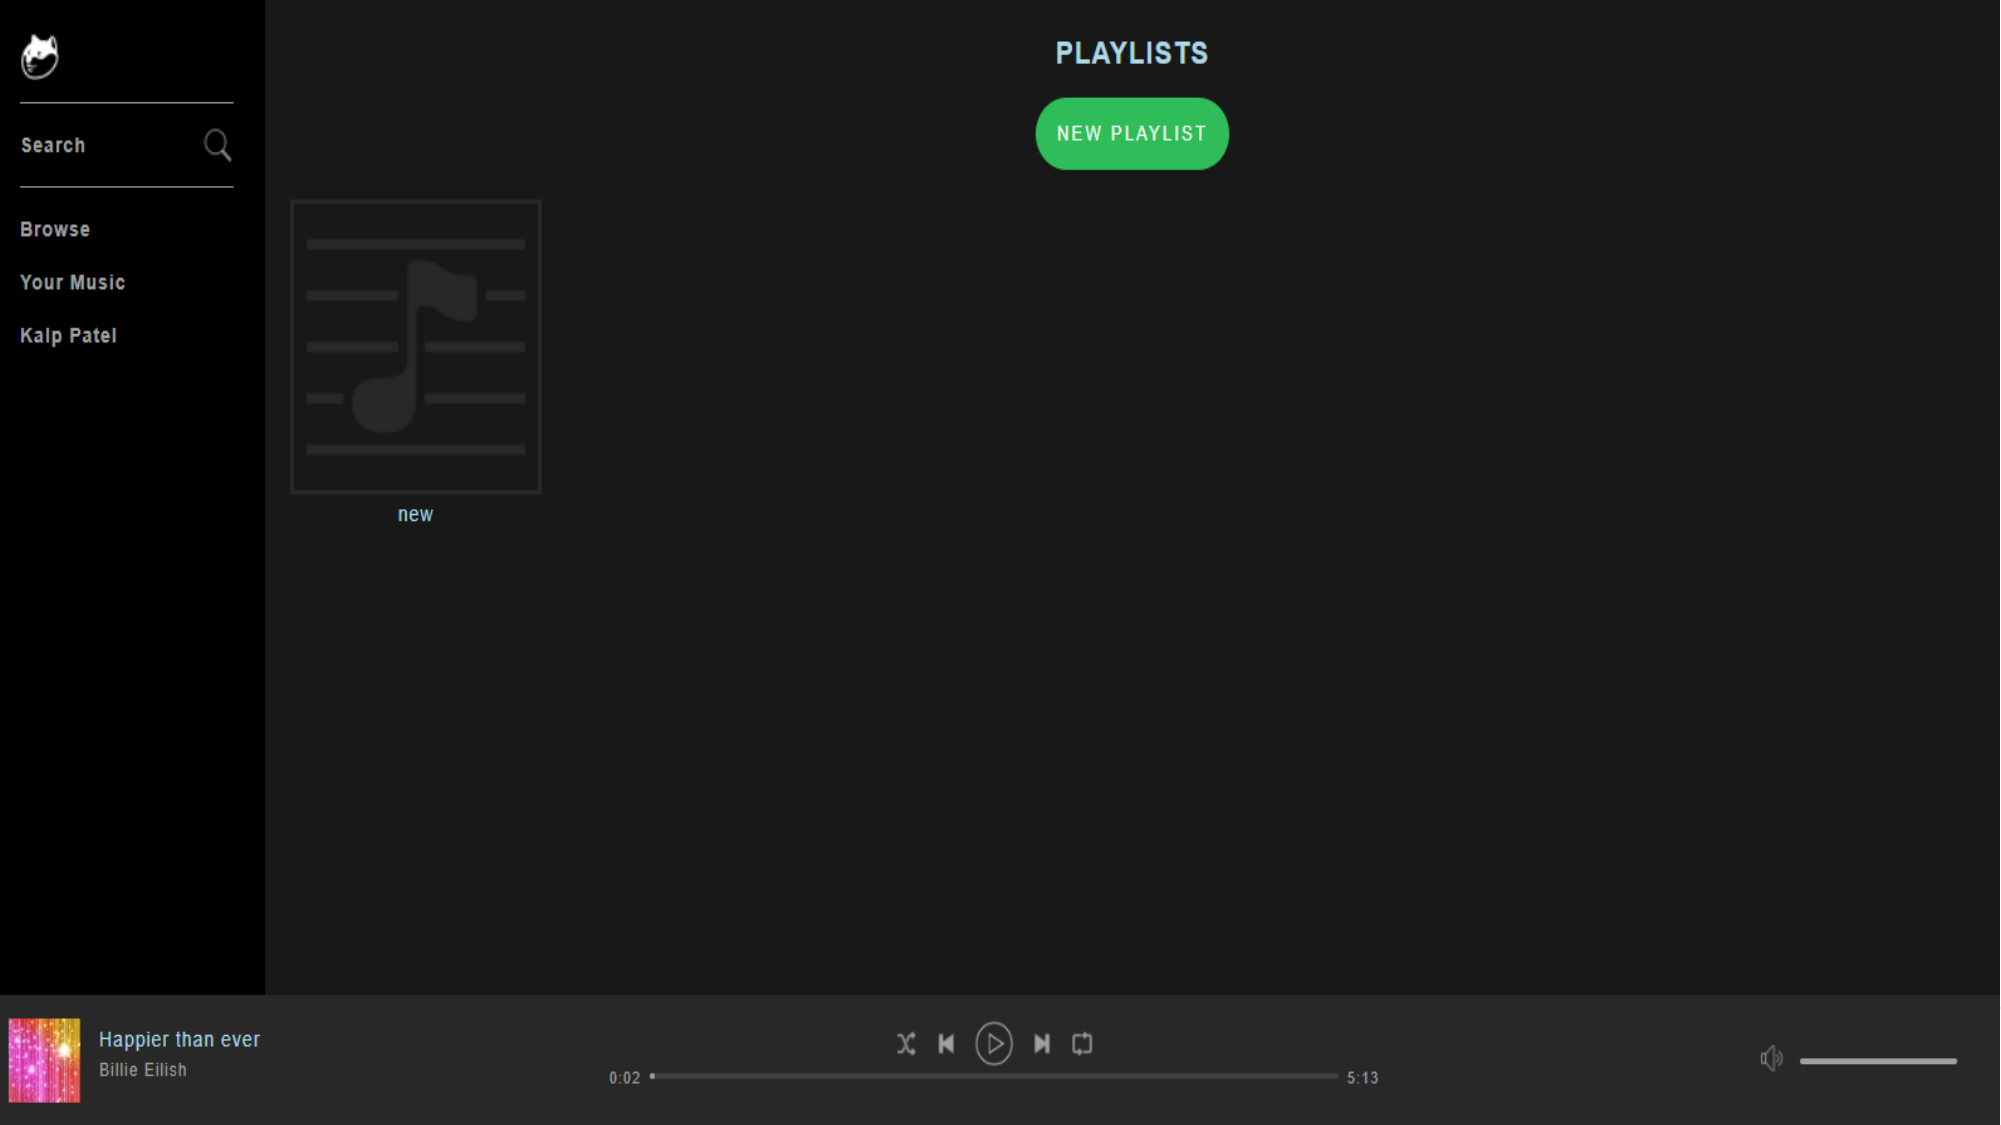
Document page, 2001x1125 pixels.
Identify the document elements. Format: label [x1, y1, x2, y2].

list [0, 0, 2000, 1125]
